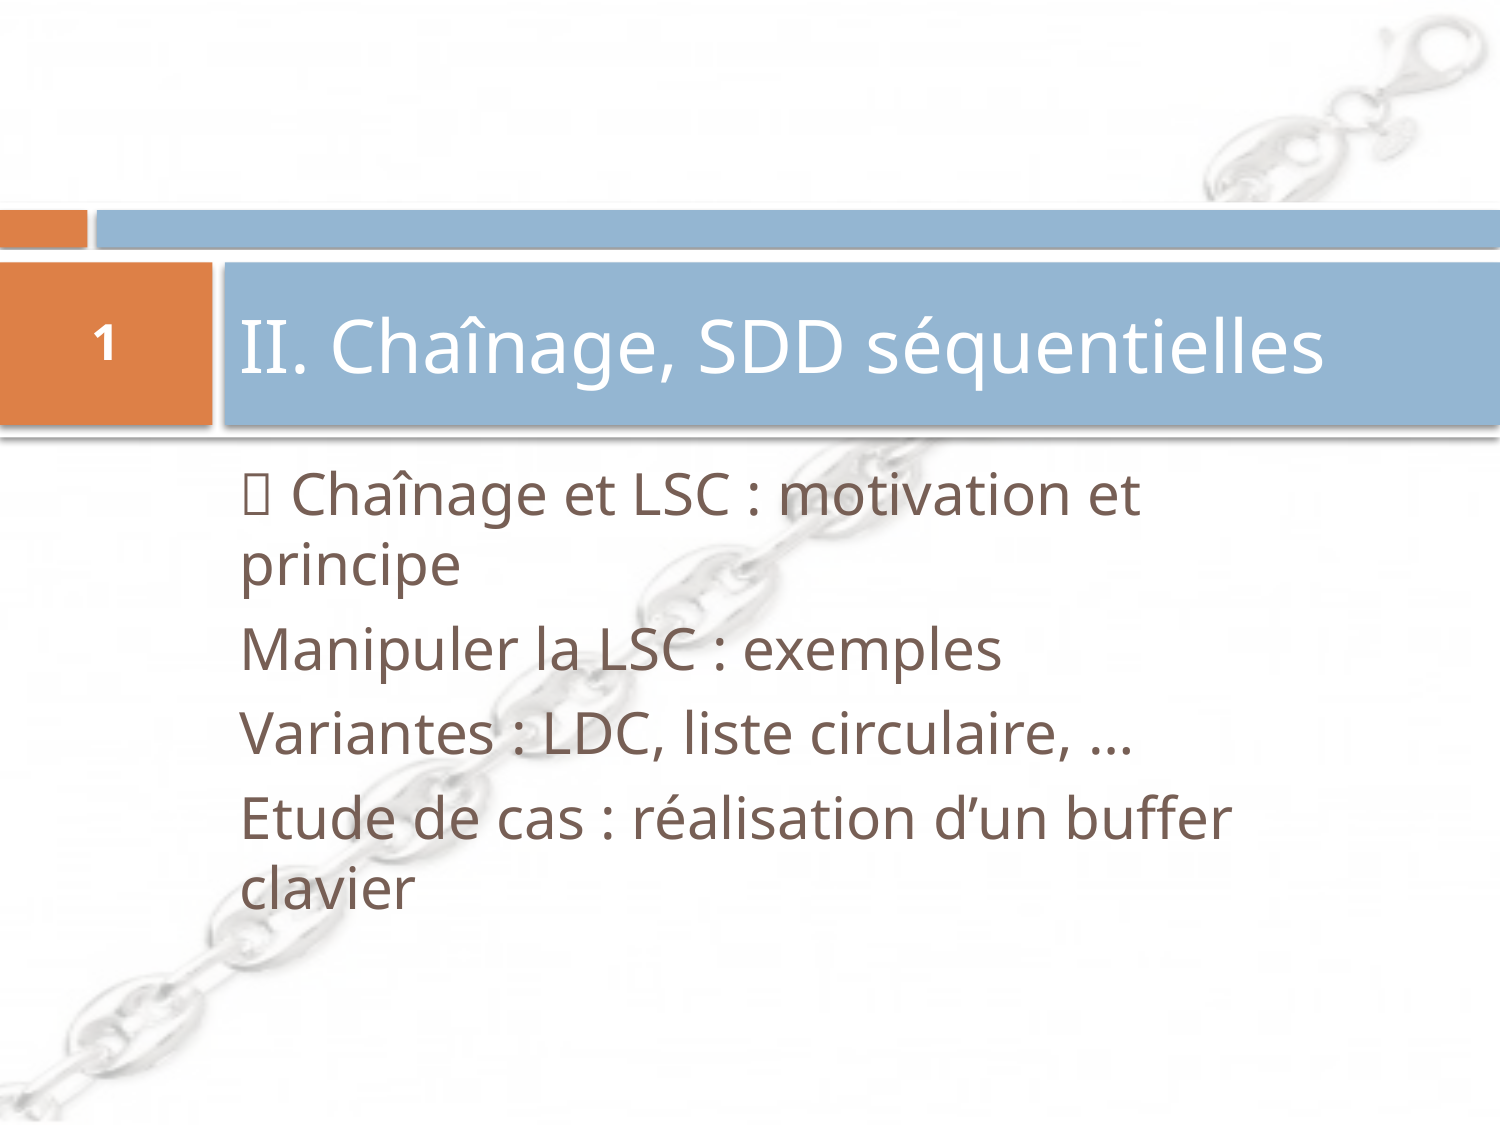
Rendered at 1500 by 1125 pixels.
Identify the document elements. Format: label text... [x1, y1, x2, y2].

slide_number 1 [0, 287, 213, 403]
title II. Chaînage, SDD séquentielles [225, 262, 1475, 425]
list  Chaînage et LSC : motivation et principe Manipuler la LSC : exemples Variantes : LDC, liste circulaire, … Etude de cas : réalisation d’un buffer clavier [225, 450, 1394, 863]
